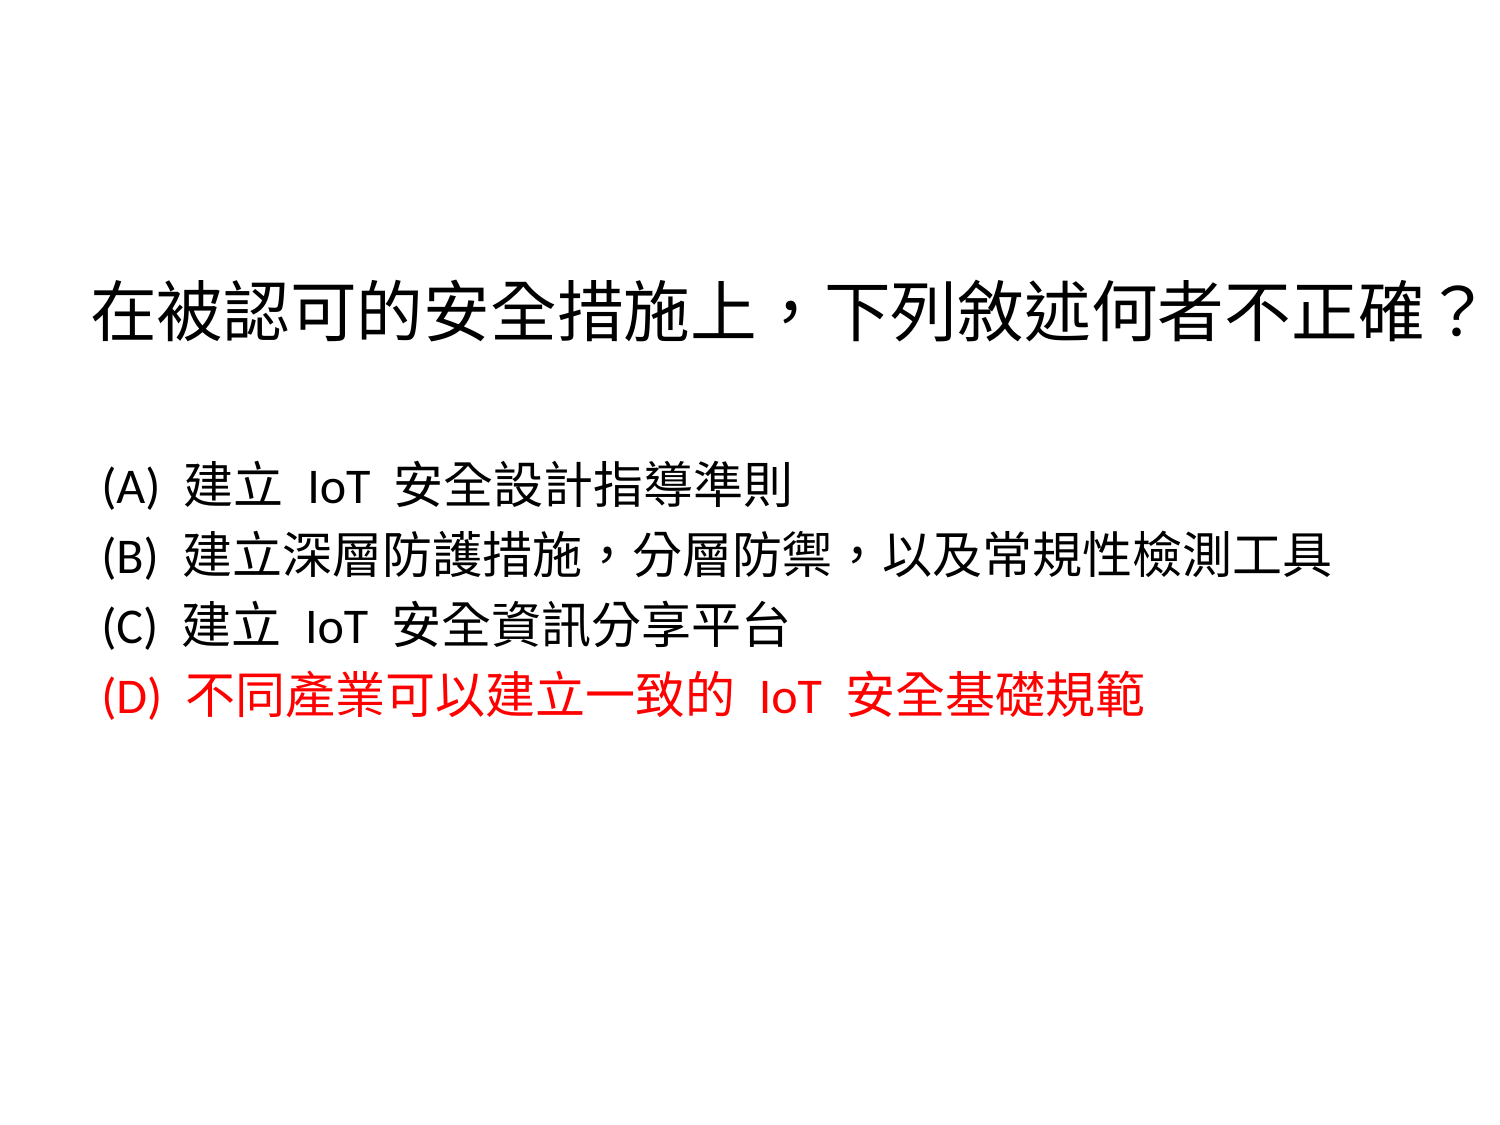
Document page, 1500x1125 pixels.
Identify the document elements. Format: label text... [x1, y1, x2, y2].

list 在被認可的安全措施上，下列敘述何者不正確？ (A) 建立 IoT 安全設計指導準則 (B) 建立深層防護措施，分層防禦，以及常規性檢測工具 (C) 建立 IoT 安全資訊分享平台 (D) 不同產業可以建立一致的 IoT 安全基礎規範 [75, 262, 1471, 976]
